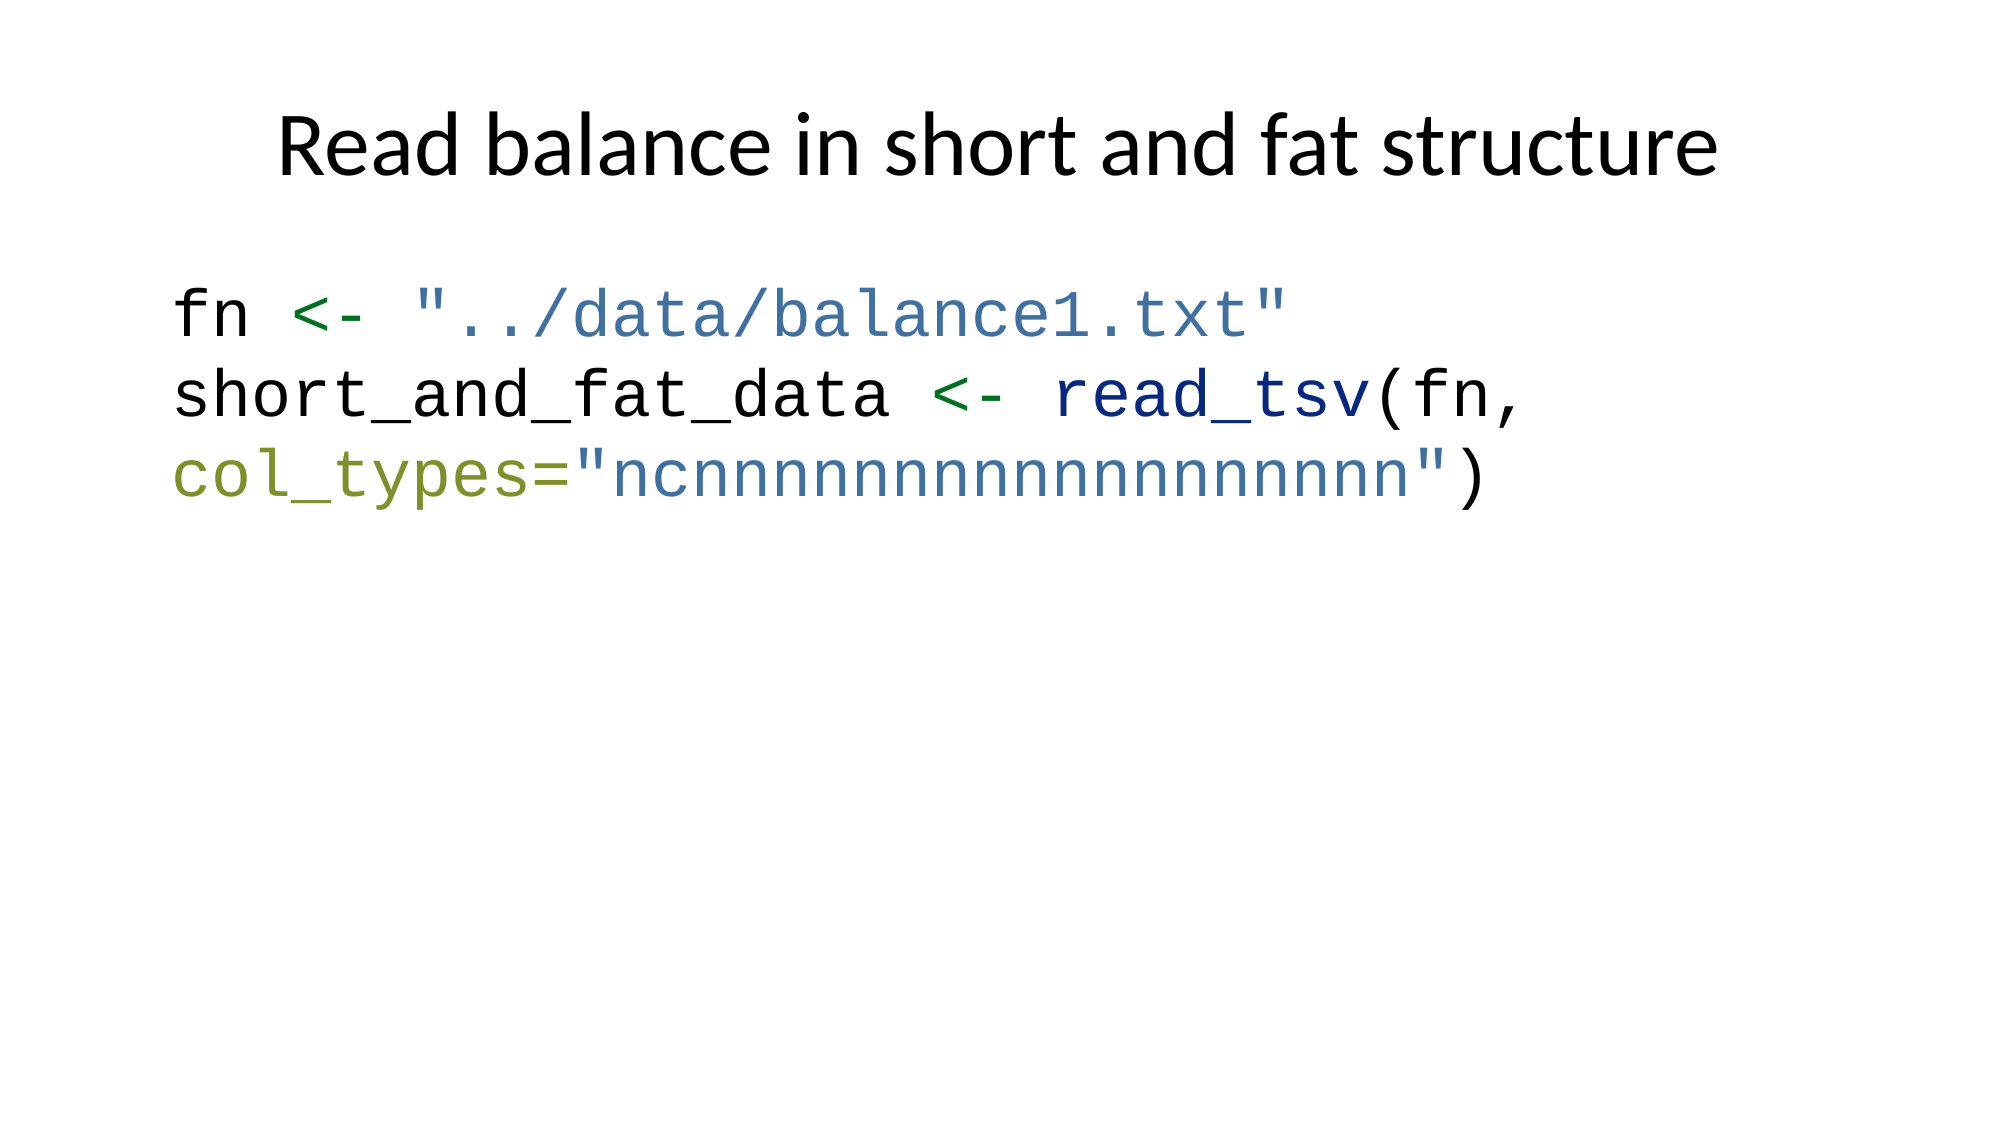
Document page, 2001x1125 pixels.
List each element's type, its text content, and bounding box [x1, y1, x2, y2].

title Read balance in short and fat structure [99, 45, 1900, 233]
list fn <- "../data/balance1.txt" short_and_fat_data <- read_tsv(fn, col_types="ncnnnnnnnnnnnnnnnnnn") [99, 262, 1900, 1005]
